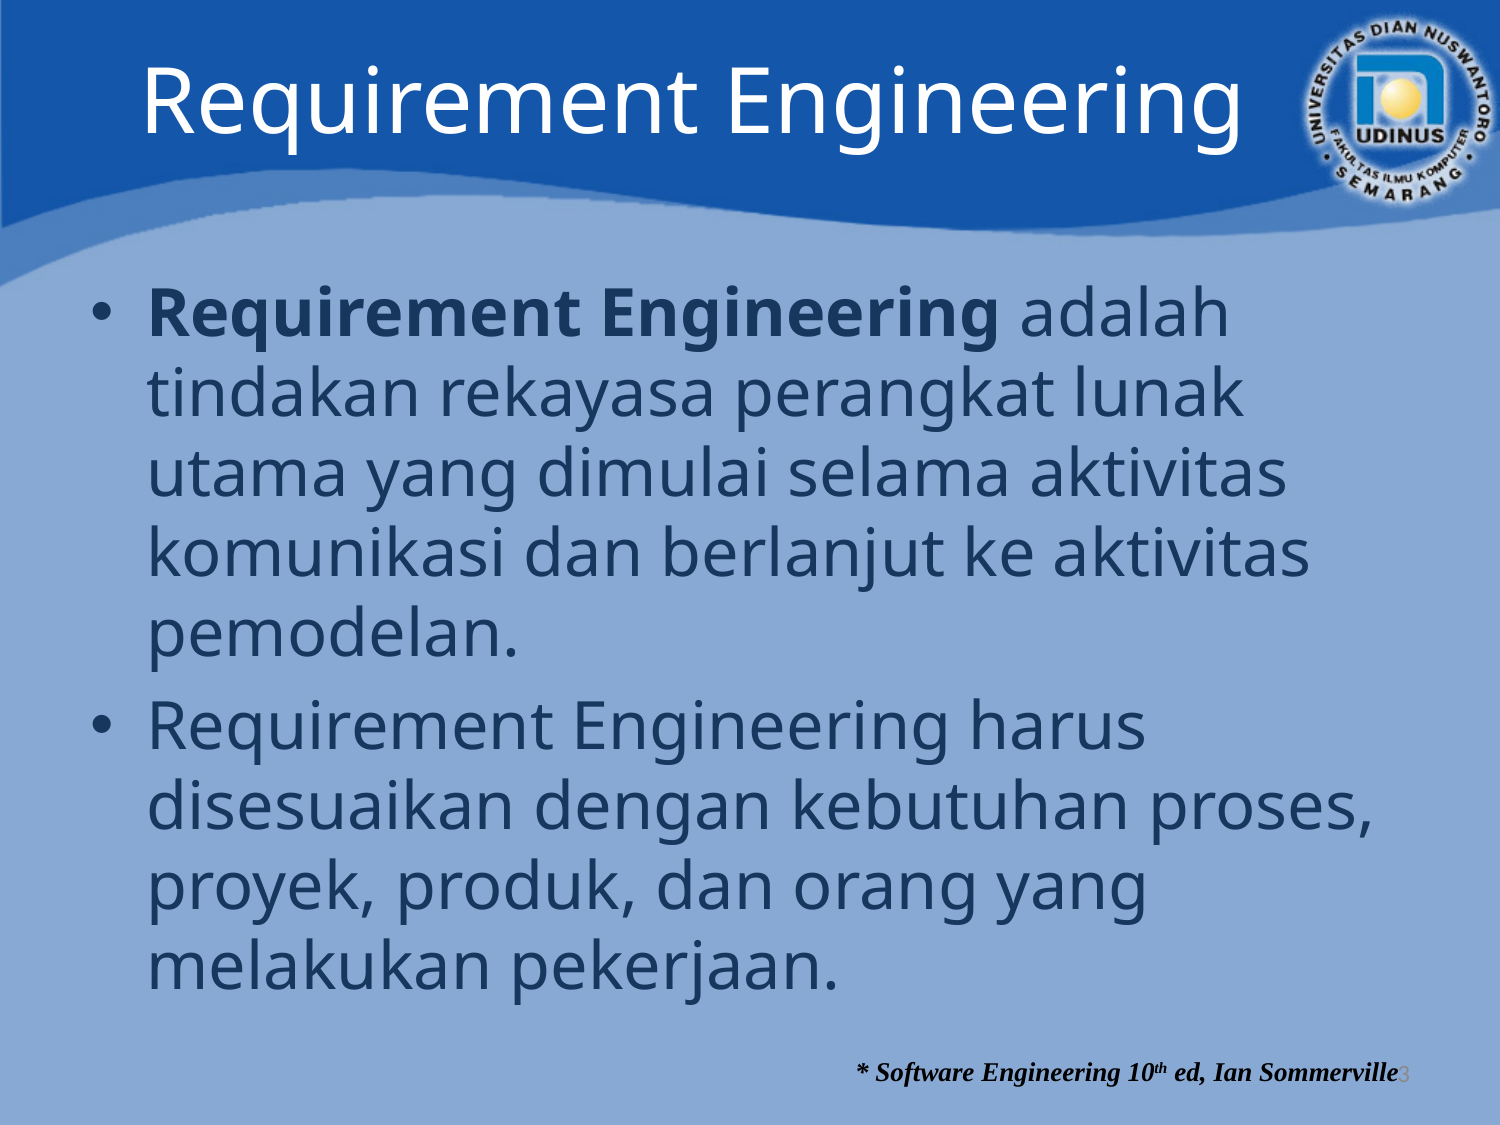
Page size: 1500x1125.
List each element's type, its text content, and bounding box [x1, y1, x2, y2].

slide_number 3 [1074, 1042, 1425, 1103]
picture [0, 0, 1500, 1125]
text_box * Software Engineering 10th ed, Ian Sommerville [841, 1049, 1413, 1096]
list Requirement Engineering adalah tindakan rekayasa perangkat lunak utama yang dimulai selama aktivitas komunikasi dan berlanjut ke aktivitas pemodelan. Requirement Engineering harus disesuaikan dengan kebutuhan proses, proyek, produk, dan orang yang melakukan pekerjaan. [75, 262, 1425, 1005]
title Requirement Engineering [62, 2, 1325, 191]
